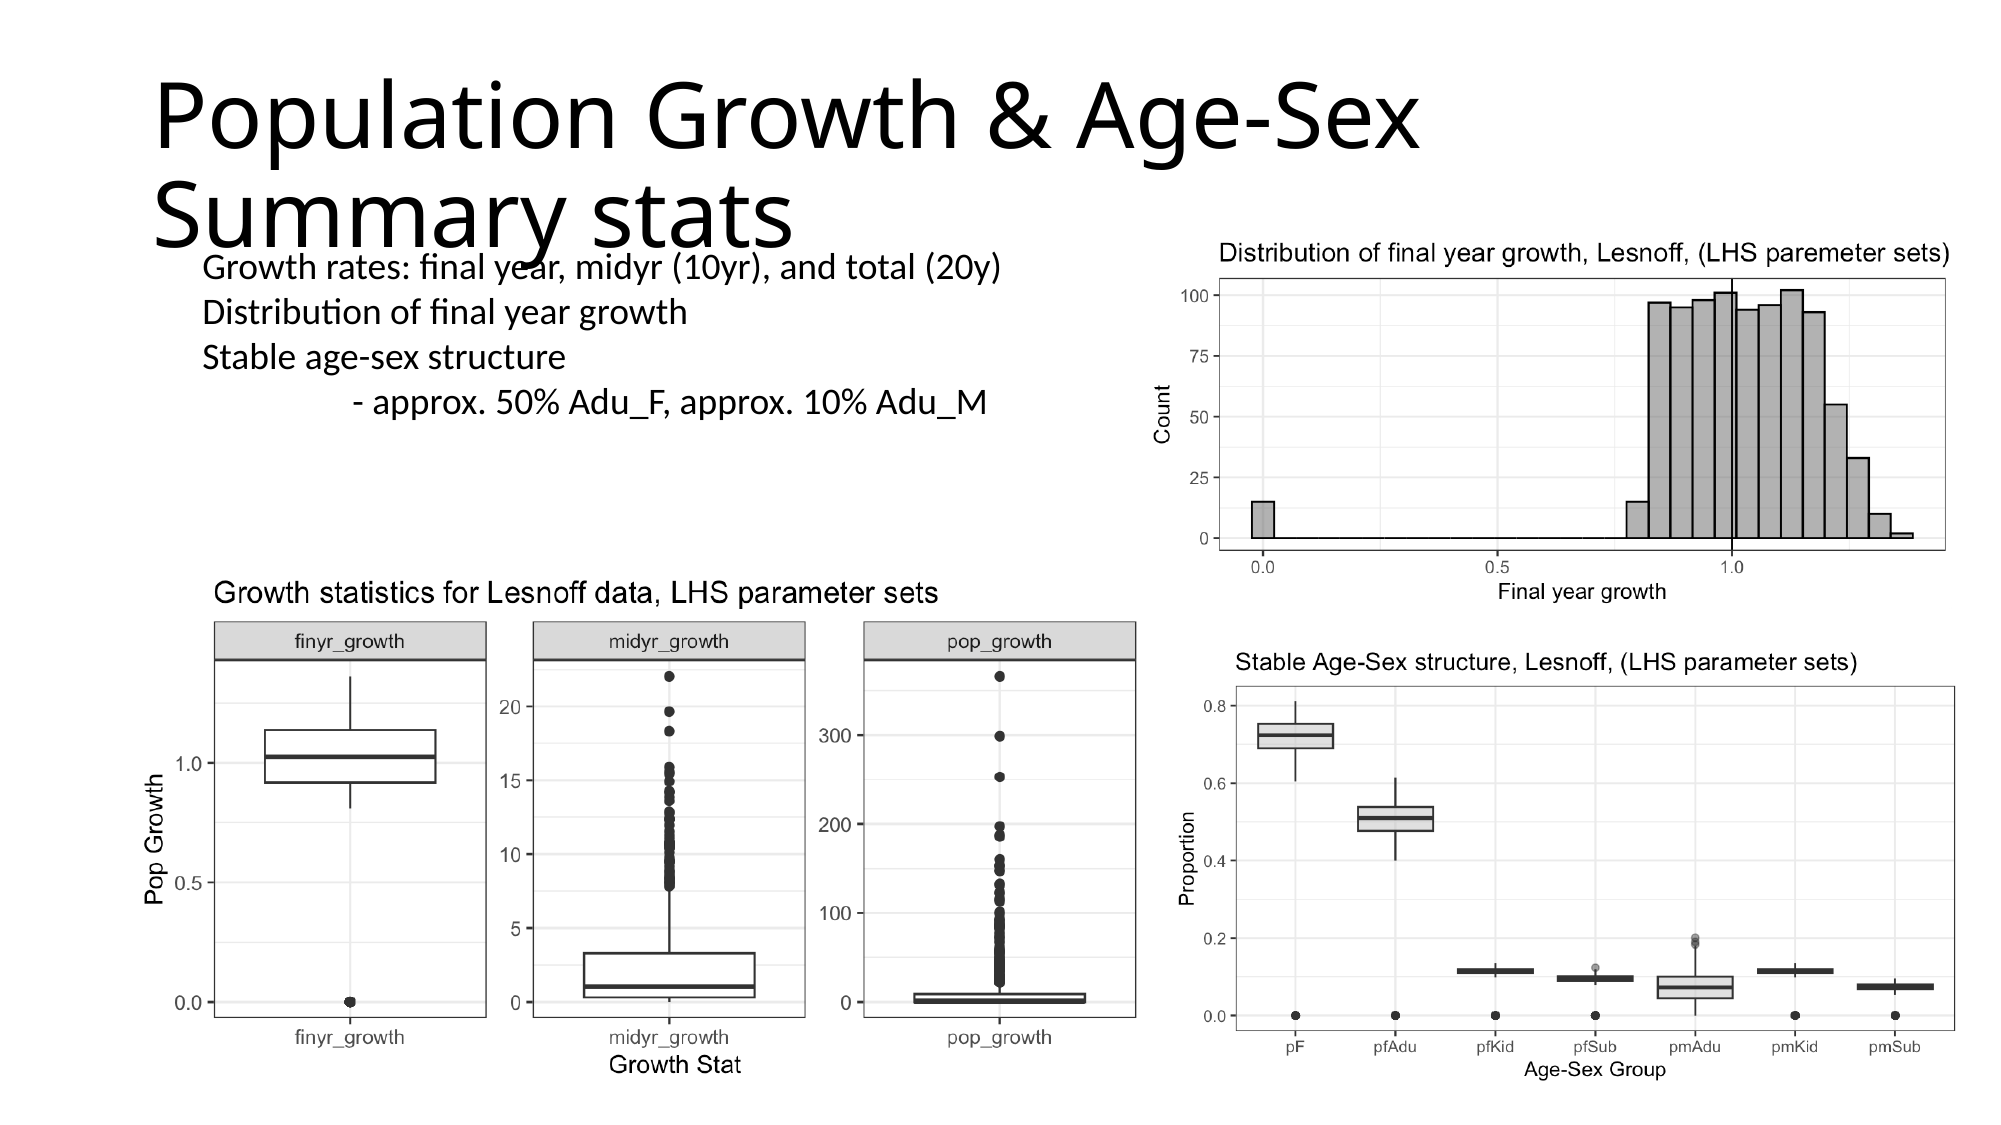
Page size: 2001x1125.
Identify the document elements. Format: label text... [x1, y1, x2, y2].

title Population Growth & Age-Sex Summary stats [137, 59, 1863, 278]
picture [1149, 234, 1952, 609]
picture [137, 573, 1138, 1083]
picture [1174, 646, 1958, 1083]
text_box Growth rates: final year, midyr (10yr), and total (20y) Distribution of final year growth Stable age-sex structure - approx. 50% Adu_F, approx. 10% Adu_M [187, 234, 1050, 430]
